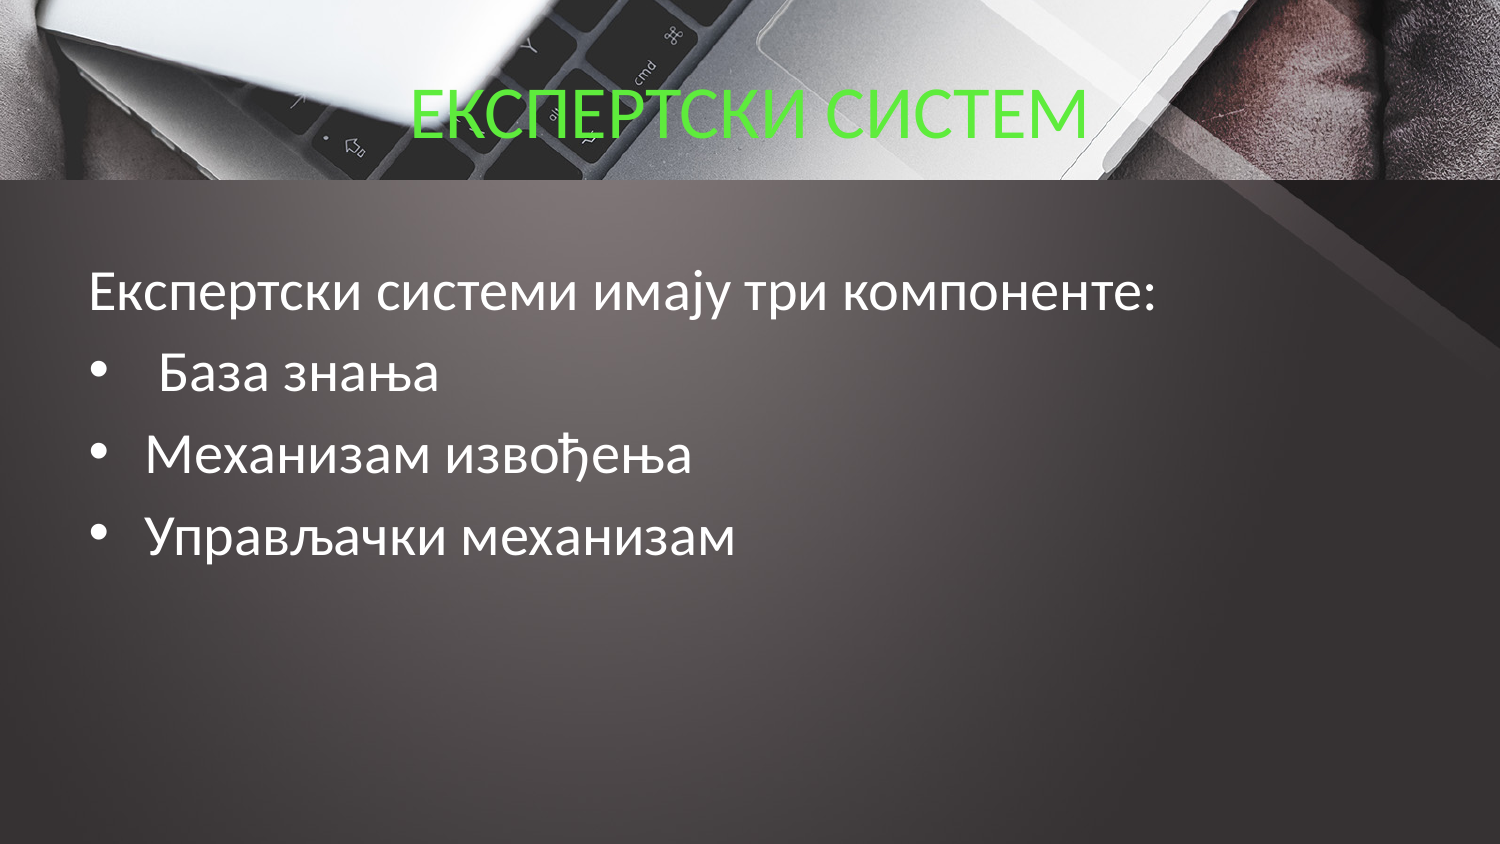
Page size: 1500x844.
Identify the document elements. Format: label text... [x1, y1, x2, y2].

list Експертски системи имају три компоненте: База знања Механизам извођења Управљачки механизам [73, 244, 1427, 773]
title ЕКСПЕРТСКИ СИСТЕМ [73, 46, 1427, 172]
picture [0, 0, 1500, 844]
